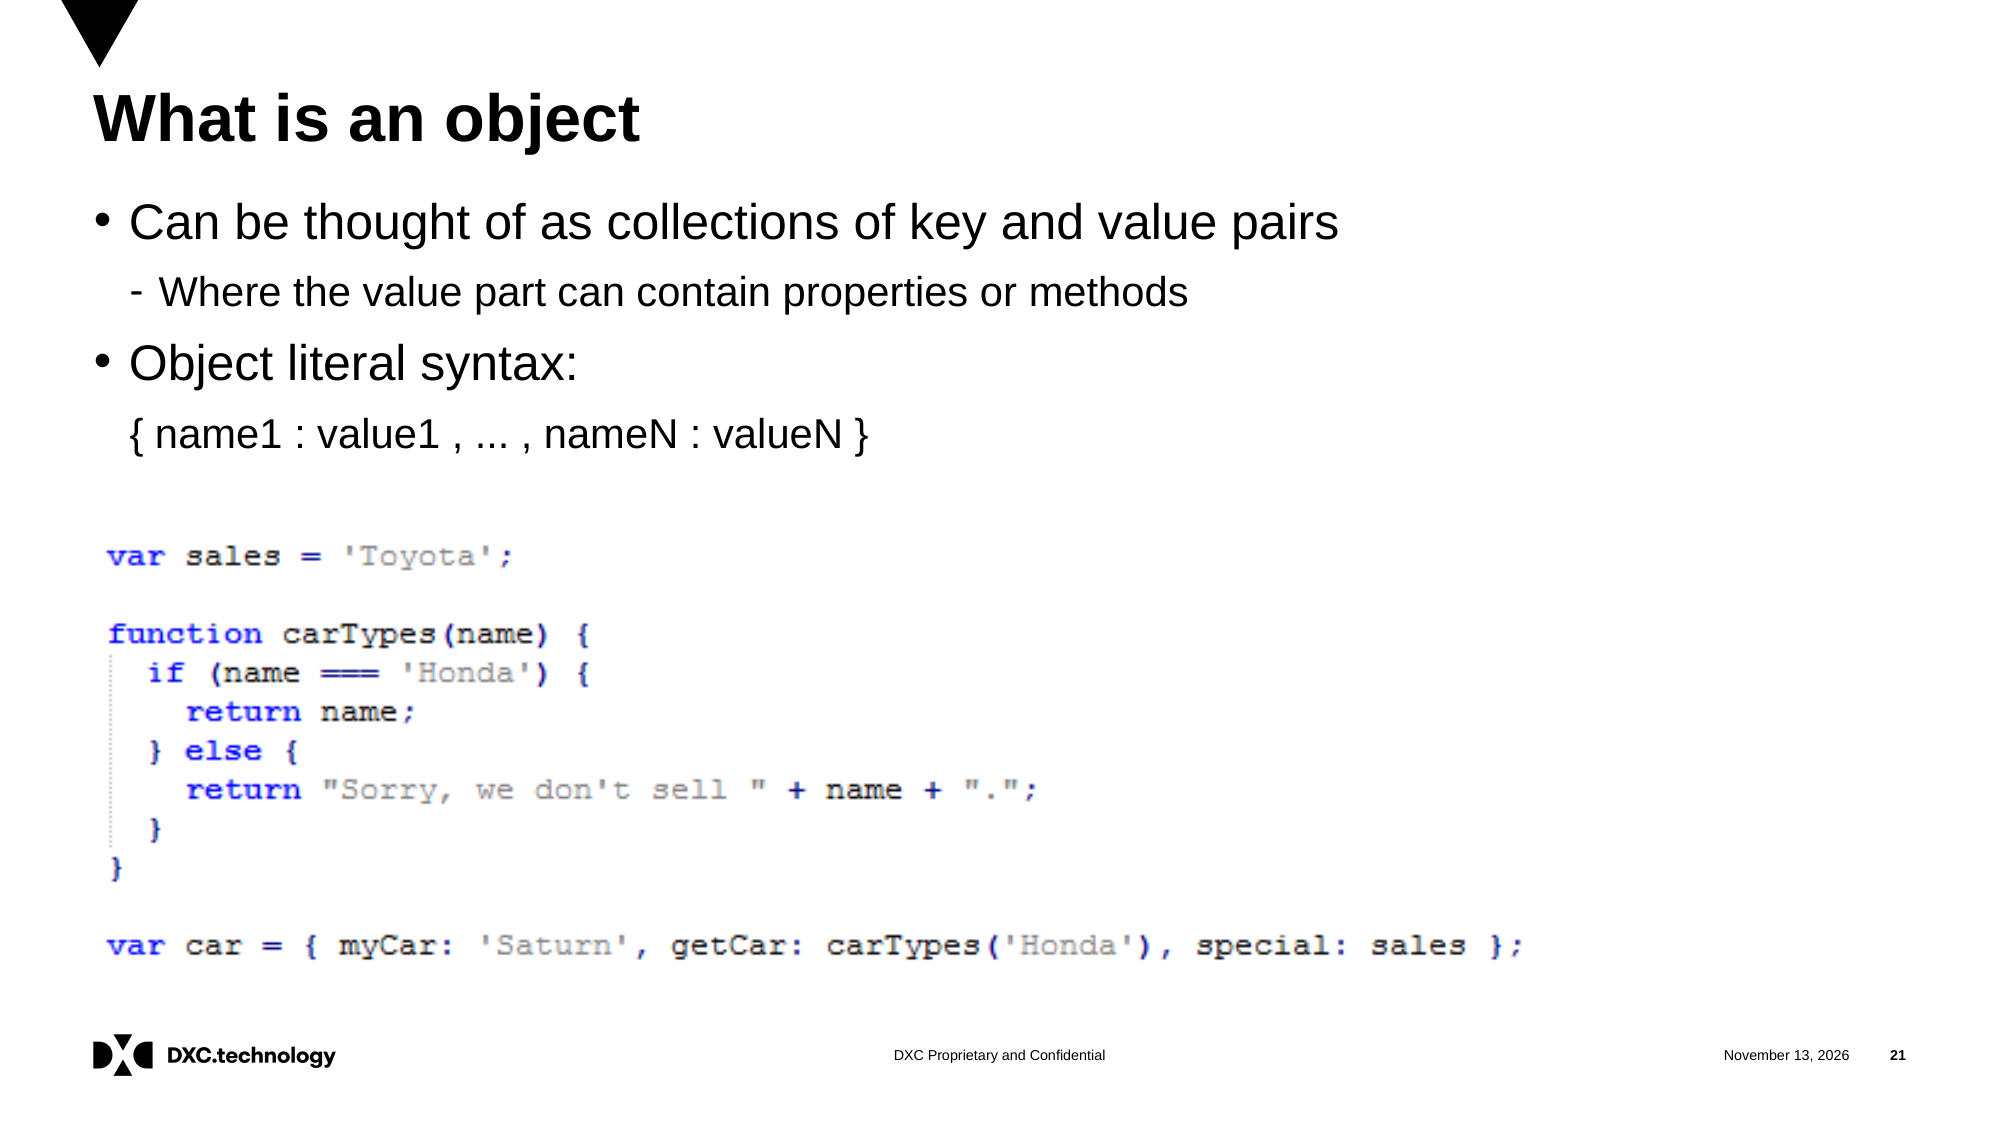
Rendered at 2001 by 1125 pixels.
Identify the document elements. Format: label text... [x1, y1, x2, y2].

picture [93, 527, 1548, 982]
title What is an object [93, 87, 1907, 189]
list Can be thought of as collections of key and value pairs Where the value part can contain properties or methods Object literal syntax: { name1 : value1 , ... , nameN : valueN } [93, 189, 1625, 890]
text_box [778, 133, 2000, 392]
